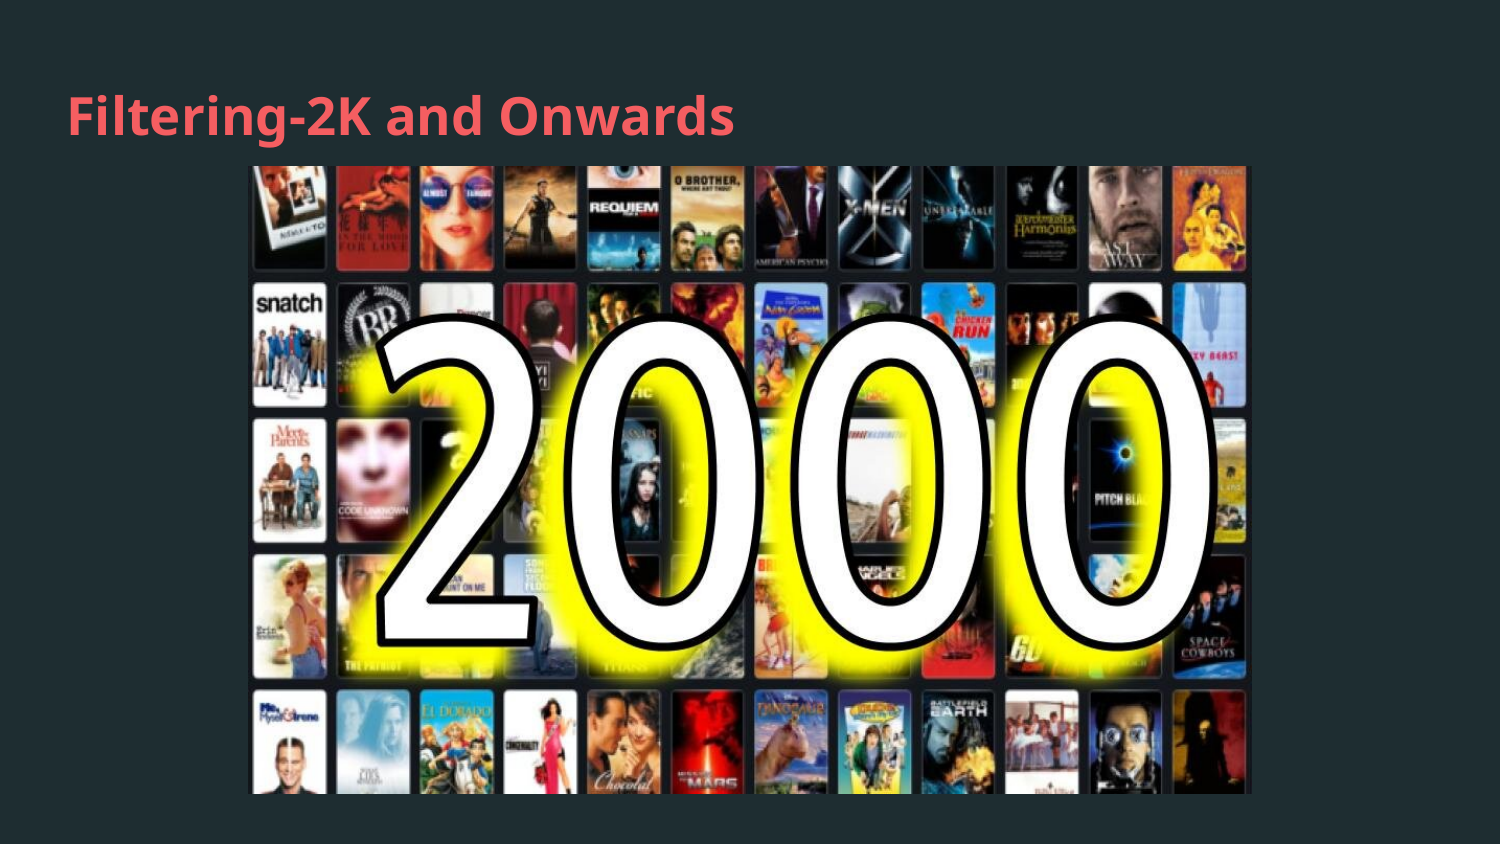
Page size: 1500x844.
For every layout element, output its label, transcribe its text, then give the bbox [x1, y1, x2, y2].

picture [248, 166, 1252, 794]
title Filtering-2K and Onwards [51, 64, 1449, 167]
